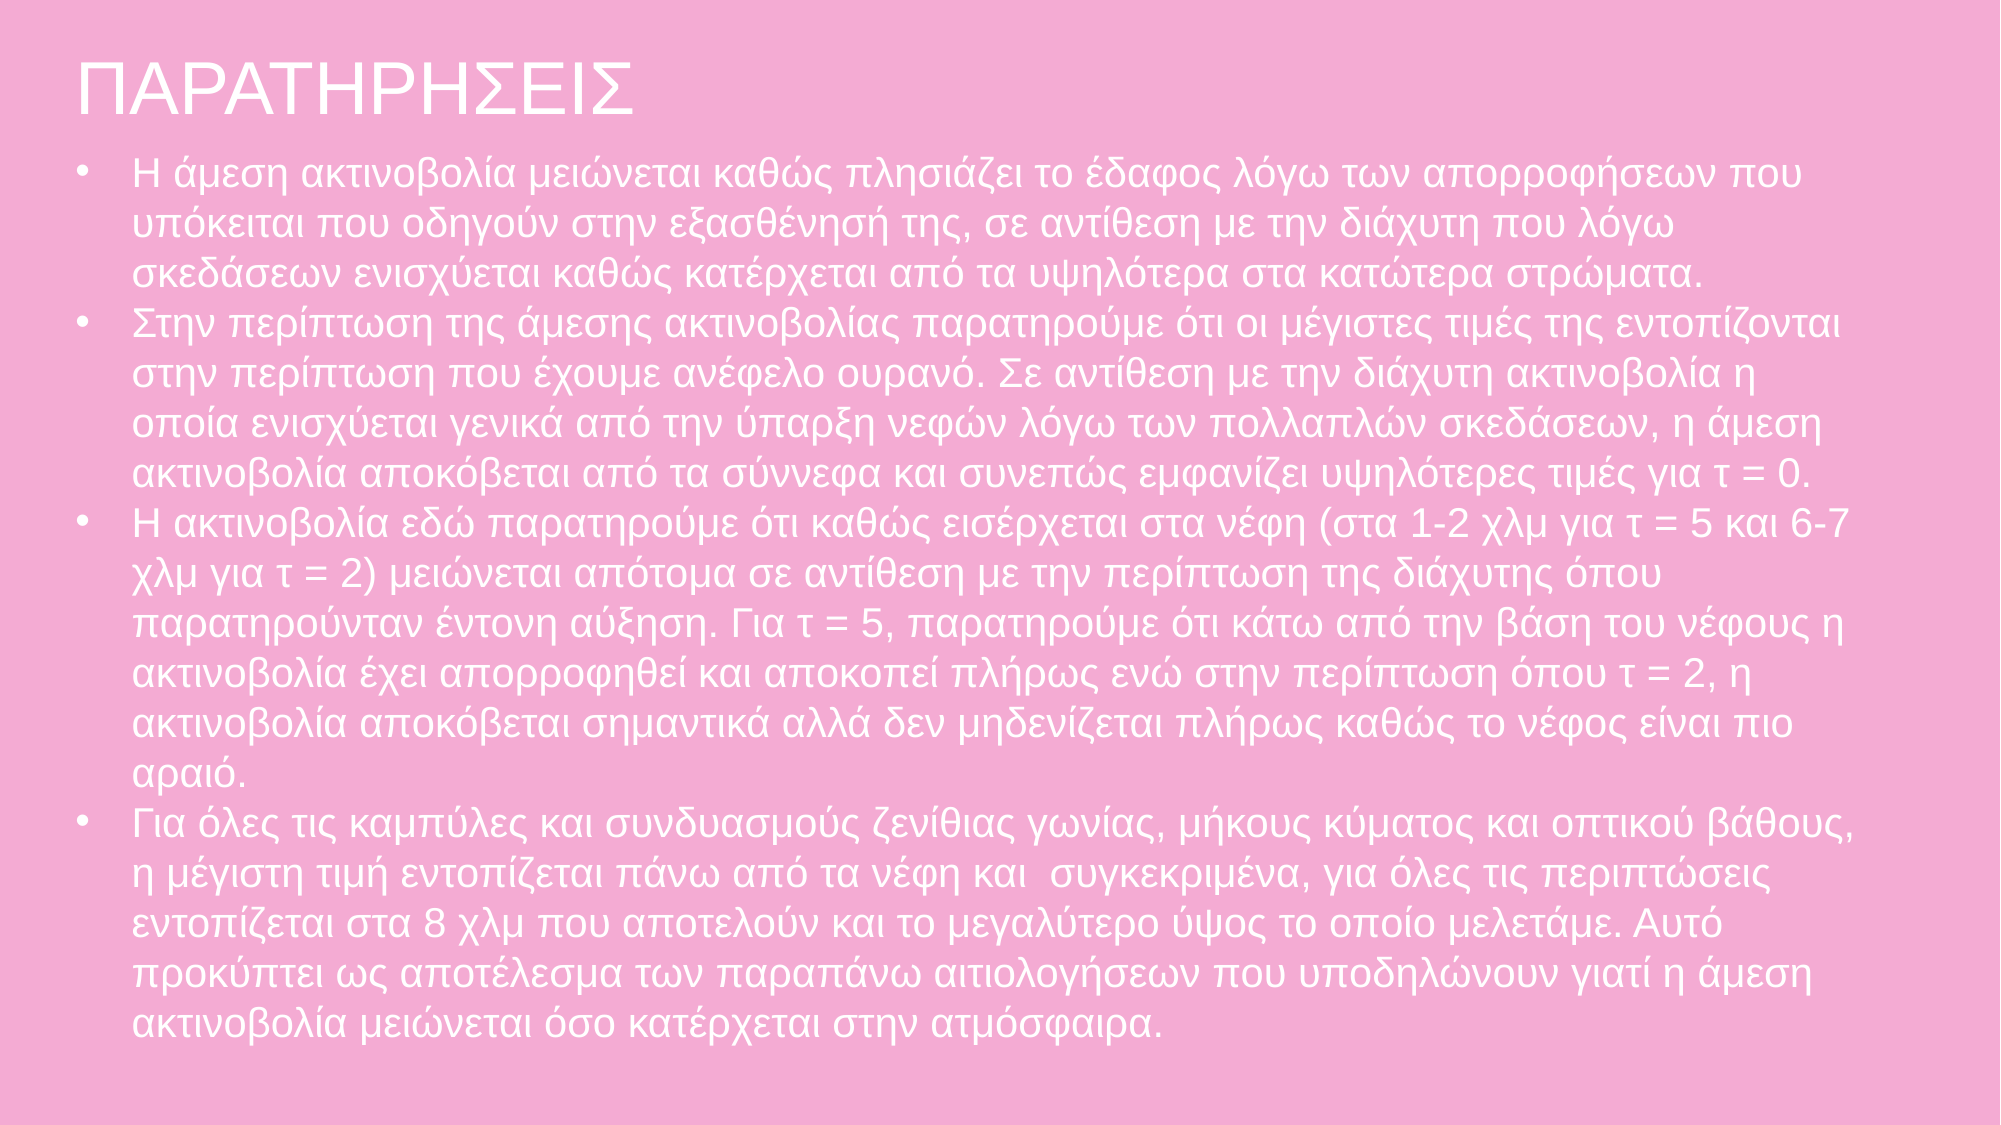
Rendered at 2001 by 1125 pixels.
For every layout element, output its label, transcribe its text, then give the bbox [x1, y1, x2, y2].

text_box ΠΑΡΑΤΗΡΗΣΕΙΣ [60, 32, 981, 137]
text_box Η άμεση ακτινοβολία μειώνεται καθώς πλησιάζει το έδαφος λόγω των απορροφήσεων που υπόκειται που οδηγούν στην εξασθένησή της, σε αντίθεση με την διάχυτη που λόγω σκεδάσεων ενισχύεται καθώς κατέρχεται από τα υψηλότερα στα κατώτερα στρώματα. Στην περίπτωση της άμεσης ακτινοβολίας παρατηρούμε ότι οι μέγιστες τιμές της εντοπίζονται στην περίπτωση που έχουμε ανέφελο ουρανό. Σε αντίθεση με την διάχυτη ακτινοβολία η οποία ενισχύεται γενικά από την ύπαρξη νεφών λόγω των πολλαπλών σκεδάσεων, η άμεση ακτινοβολία αποκόβεται από τα σύννεφα και συνεπώς εμφανίζει υψηλότερες τιμές για τ = 0. Η ακτινοβολία εδώ παρατηρούμε ότι καθώς εισέρχεται στα νέφη (στα 1-2 χλμ για τ = 5 και 6-7 χλμ για τ = 2) μειώνεται απότομα σε αντίθεση με την περίπτωση της διάχυτης όπου παρατηρούνταν έντονη αύξηση. Για τ = 5, παρατηρούμε ότι κάτω από την βάση του νέφους η ακτινοβολία έχει απορροφηθεί και αποκοπεί πλήρως ενώ στην περίπτωση όπου τ = 2, η ακτινοβολία αποκόβεται σημαντικά αλλά δεν μηδενίζεται πλήρως καθώς το νέφος είναι πιο αραιό. Για όλες τις καμπύλες και συνδυασμούς ζενίθιας γωνίας, μήκους κύματος και οπτικού βάθους, η μέγιστη τιμή εντοπίζεται πάνω από τα νέφη και συγκεκριμένα, για όλες τις περιπτώσεις εντοπίζεται στα 8 χλμ που αποτελούν και το μεγαλύτερο ύψος το οποίο μελετάμε. Αυτό προκύπτει ως αποτέλεσμα των παραπάνω αιτιολογήσεων που υποδηλώνουν γιατί η άμεση ακτινοβολία μειώνεται όσο κατέρχεται στην ατμόσφαιρα. [60, 138, 1879, 1054]
